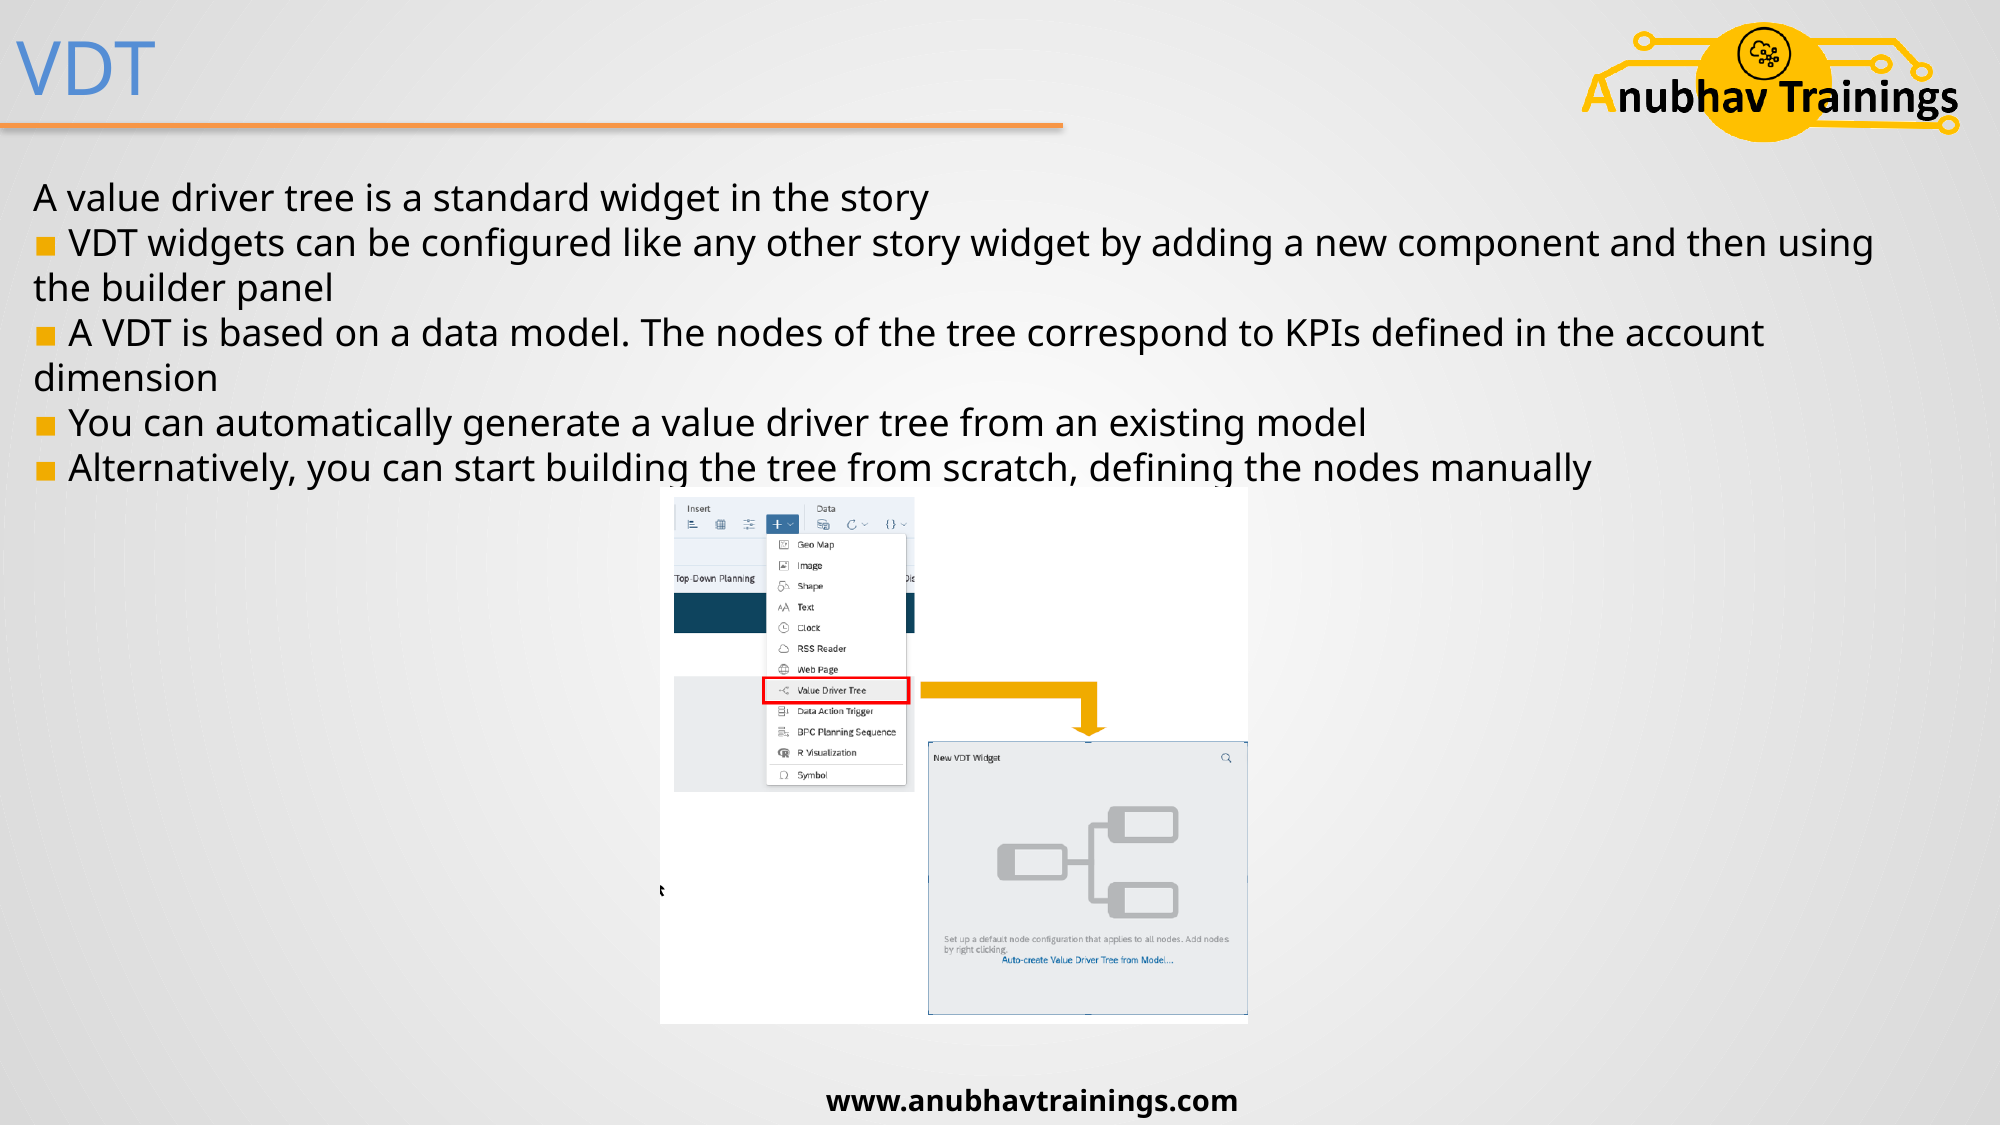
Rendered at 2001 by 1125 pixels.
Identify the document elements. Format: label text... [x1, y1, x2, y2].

title VDT [0, 6, 1797, 124]
text_box A value driver tree is a standard widget in the story ▪ VDT widgets can be configured like any other story widget by adding a new component and then using the builder panel ▪ A VDT is based on a data model. The nodes of the tree correspond to KPIs defined in the account dimension ▪ You can automatically generate a value driver tree from an existing model ▪ Alternatively, you can start building the tree from scratch, defining the nodes manually [18, 166, 1944, 496]
picture [1578, 17, 1963, 143]
picture [659, 487, 1248, 1024]
text_box www.anubhavtrainings.com [811, 1074, 1378, 1125]
